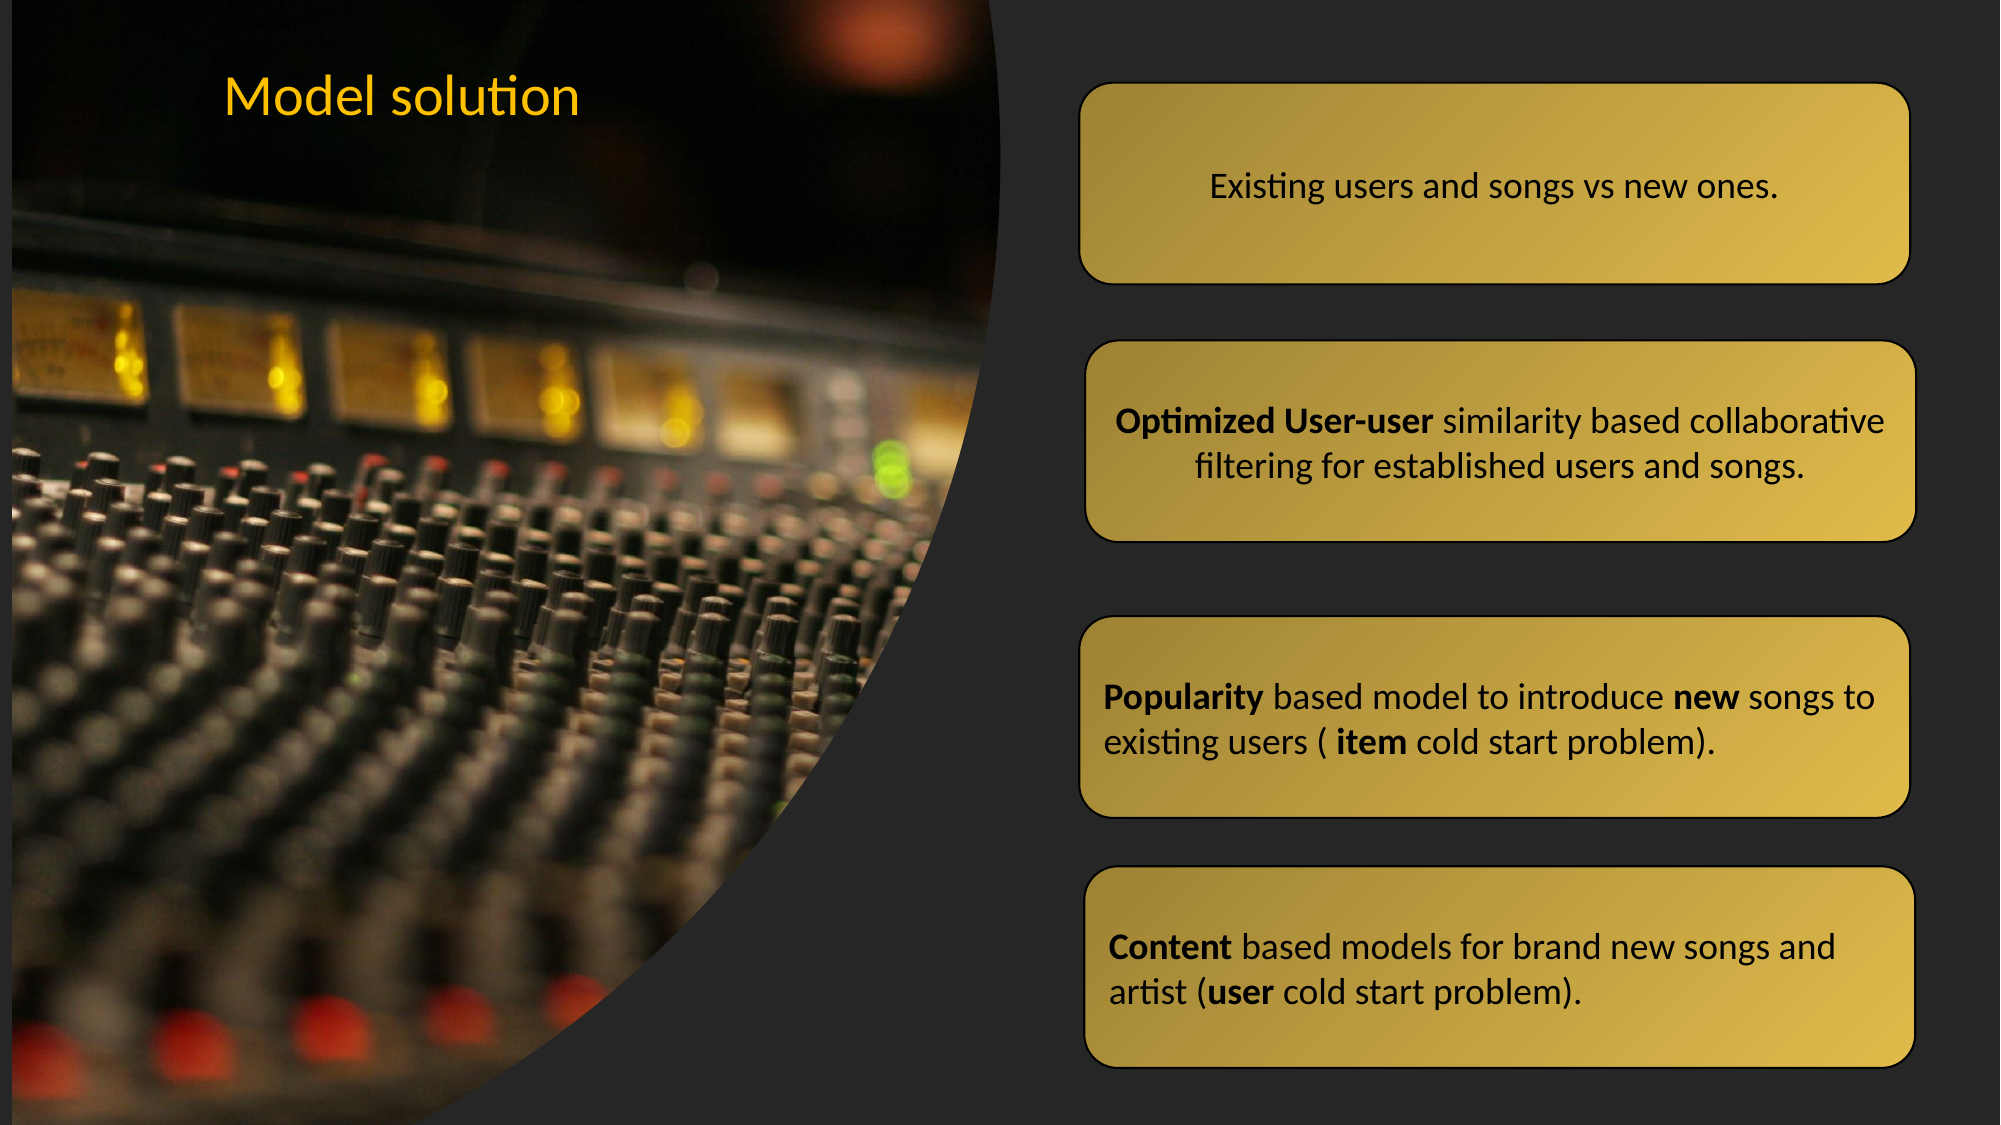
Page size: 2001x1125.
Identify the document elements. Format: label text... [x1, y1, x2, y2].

picture [12, 0, 1001, 1125]
text_box Optimized User-user similarity based collaborative filtering for established users and songs. [1084, 339, 1918, 544]
text_box Content based models for brand new songs and artist (user cold start problem). [1083, 865, 1917, 1070]
text_box Popularity based model to introduce new songs to existing users ( item cold start problem). [1078, 615, 1912, 819]
text_box Existing users and songs vs new ones. [1078, 81, 1912, 286]
